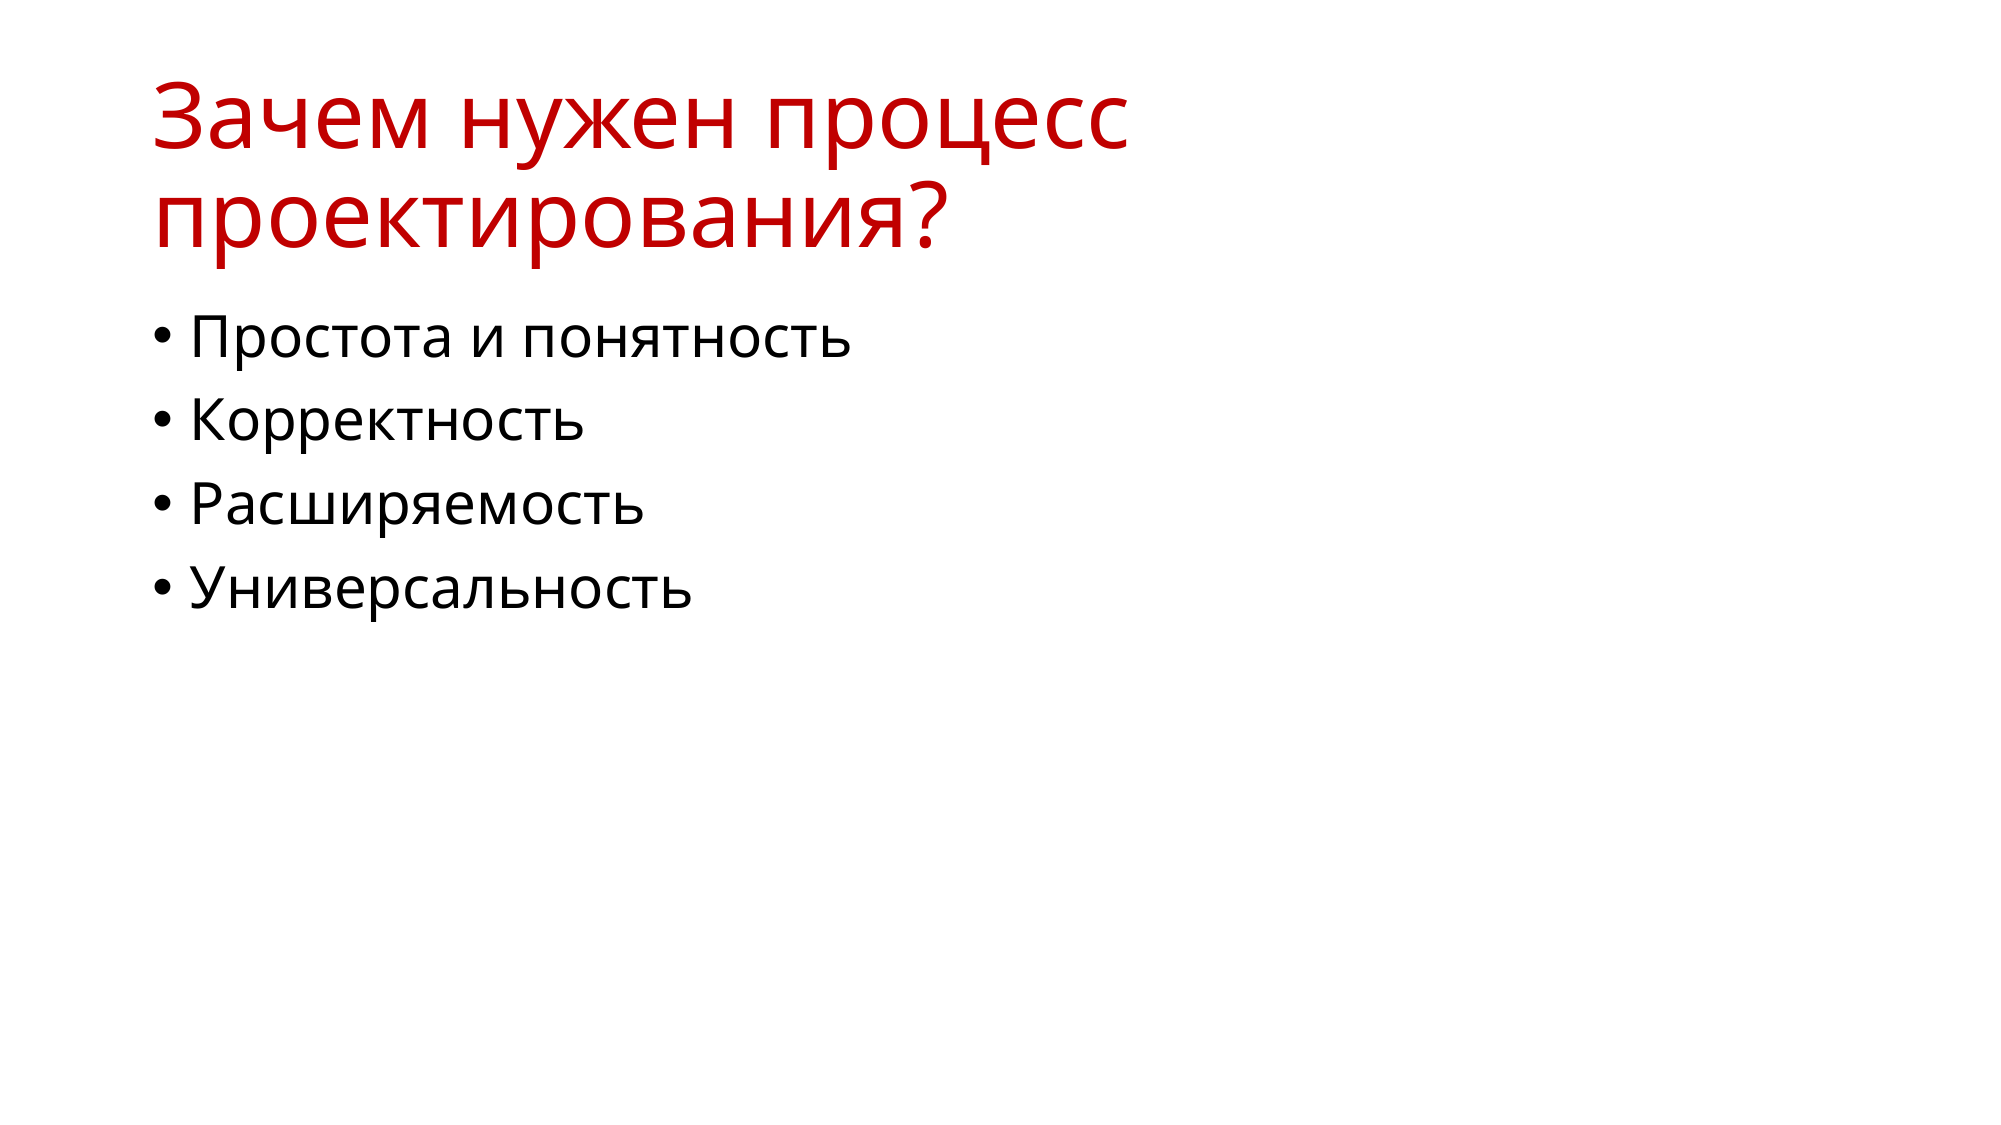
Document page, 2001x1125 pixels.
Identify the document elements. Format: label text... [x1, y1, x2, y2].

list Простота и понятность Корректность Расширяемость Универсальность [137, 299, 1863, 1014]
title Зачем нужен процесс проектирования? [137, 59, 1863, 278]
